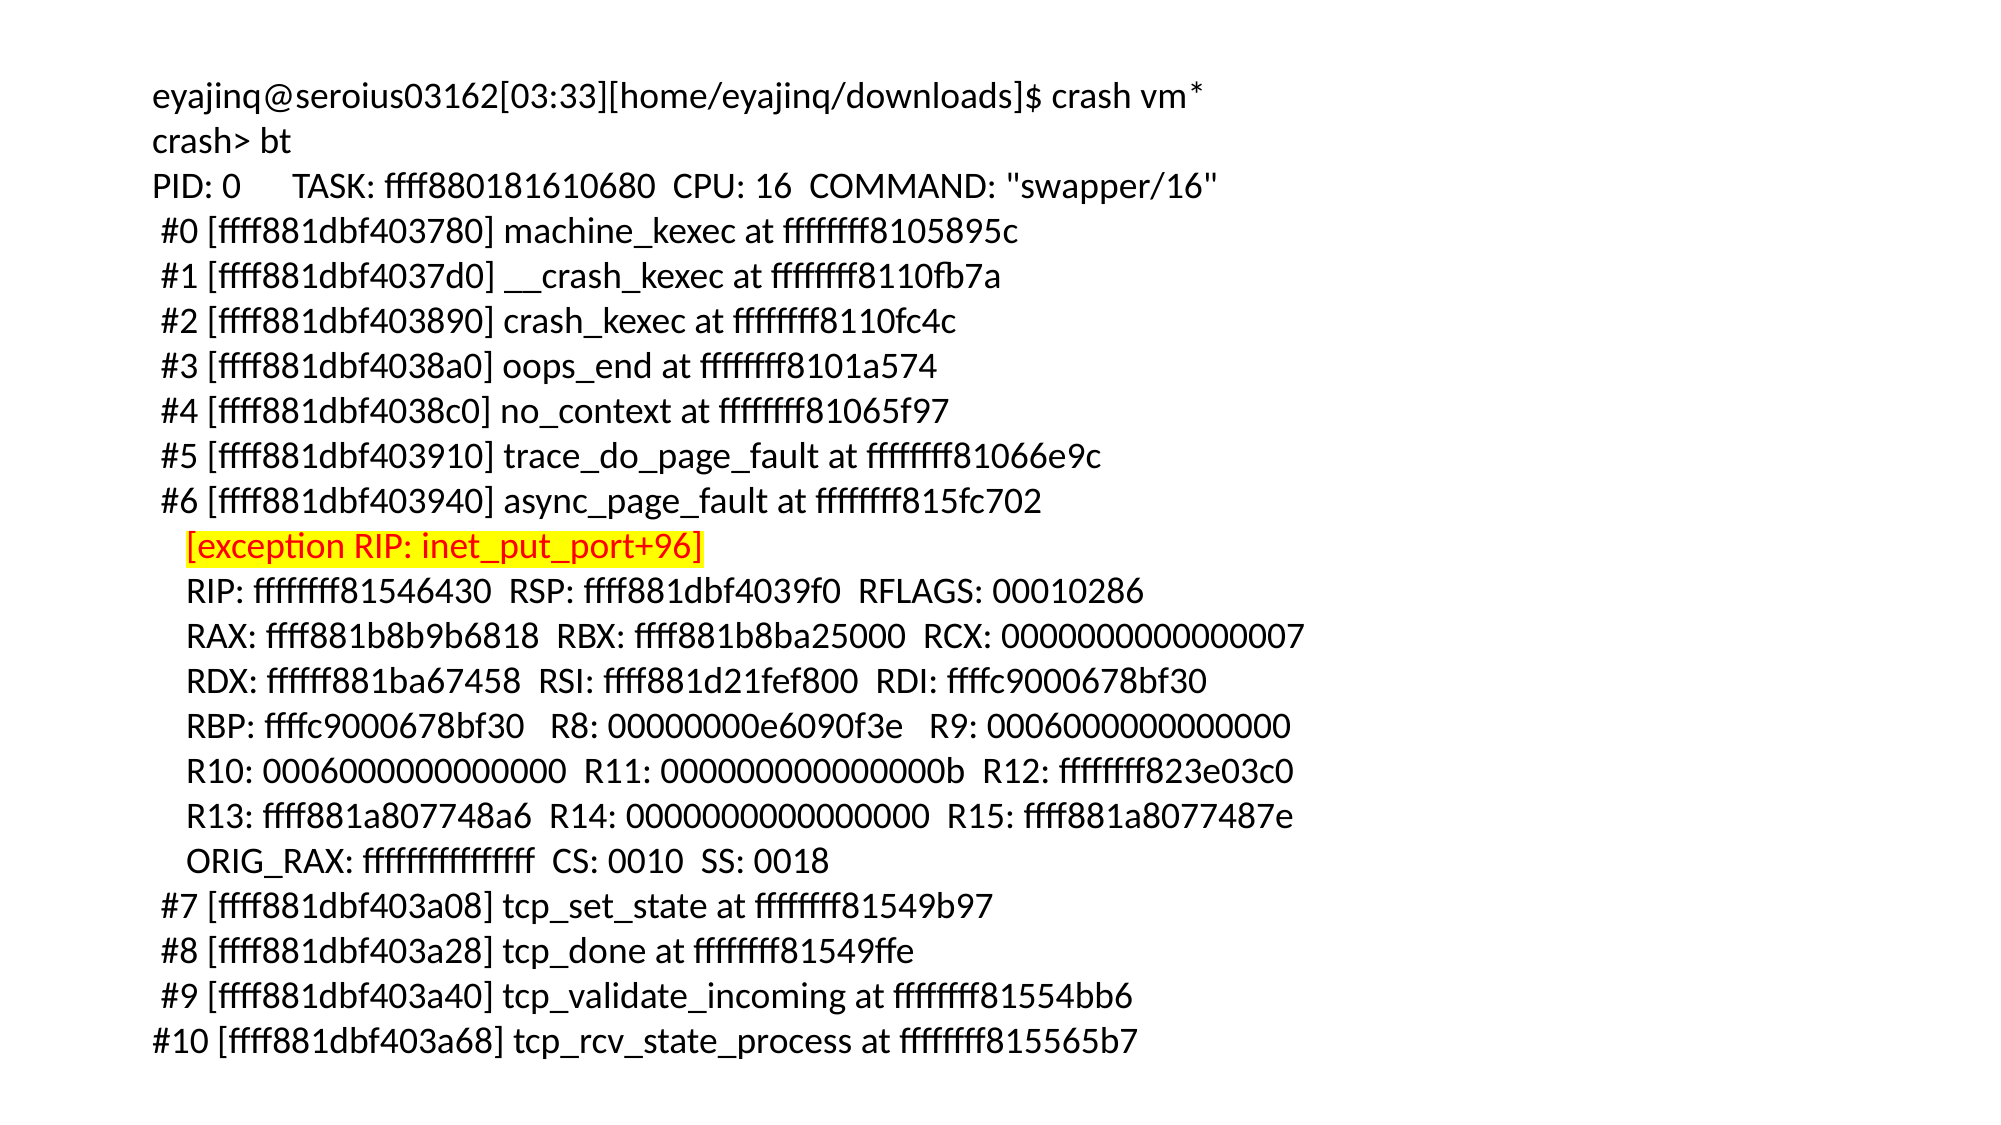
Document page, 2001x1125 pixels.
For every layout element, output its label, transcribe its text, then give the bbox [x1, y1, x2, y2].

text_box eyajinq@seroius03162[03:33][home/eyajinq/downloads]$ crash vm* crash> bt PID: 0 TASK: ffff880181610680 CPU: 16 COMMAND: "swapper/16" #0 [ffff881dbf403780] machine_kexec at ffffffff8105895c #1 [ffff881dbf4037d0] __crash_kexec at ffffffff8110fb7a #2 [ffff881dbf403890] crash_kexec at ffffffff8110fc4c #3 [ffff881dbf4038a0] oops_end at ffffffff8101a574 #4 [ffff881dbf4038c0] no_context at ffffffff81065f97 #5 [ffff881dbf403910] trace_do_page_fault at ffffffff81066e9c #6 [ffff881dbf403940] async_page_fault at ffffffff815fc702 [exception RIP: inet_put_port+96] RIP: ffffffff81546430 RSP: ffff881dbf4039f0 RFLAGS: 00010286 RAX: ffff881b8b9b6818 RBX: ffff881b8ba25000 RCX: 0000000000000007 RDX: ffffff881ba67458 RSI: ffff881d21fef800 RDI: ffffc9000678bf30 RBP: ffffc9000678bf30 R8: 00000000e6090f3e R9: 0006000000000000 R10: 0006000000000000 R11: 000000000000000b R12: ffffffff823e03c0 R13: ffff881a807748a6 R14: 0000000000000000 R15: ffff881a8077487e ORIG_RAX: ffffffffffffffff CS: 0010 SS: 0018 #7 [ffff881dbf403a08] tcp_set_state at ffffffff81549b97 #8 [ffff881dbf403a28] tcp_done at ffffffff81549ffe #9 [ffff881dbf403a40] tcp_validate_incoming at ffffffff81554bb6 #10 [ffff881dbf403a68] tcp_rcv_state_process at ffffffff815565b7 [137, 63, 1362, 1069]
